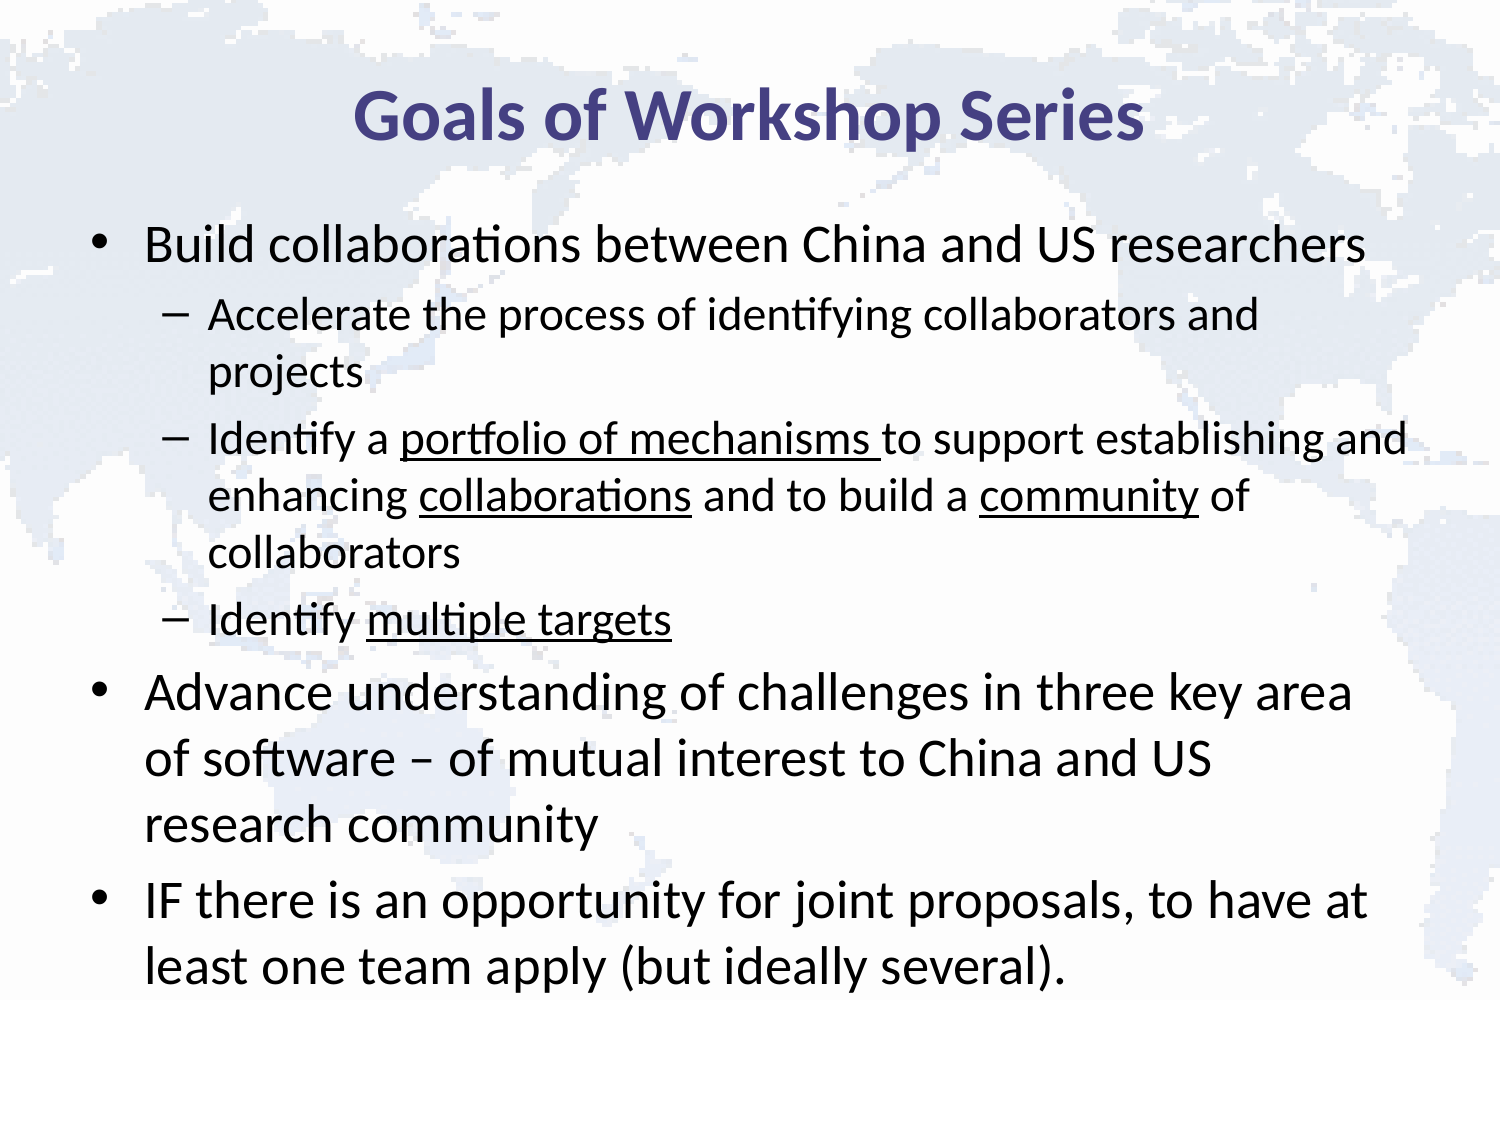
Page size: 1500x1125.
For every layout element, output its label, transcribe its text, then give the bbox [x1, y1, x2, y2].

title Goals of Workshop Series [75, 45, 1425, 175]
list Build collaborations between China and US researchers Accelerate the process of identifying collaborators and projects Identify a portfolio of mechanisms to support establishing and enhancing collaborations and to build a community of collaborators Identify multiple targets Advance understanding of challenges in three key area of software – of mutual interest to China and US research community IF there is an opportunity for joint proposals, to have at least one team apply (but ideally several). [75, 200, 1425, 1005]
picture [0, 0, 1500, 1000]
